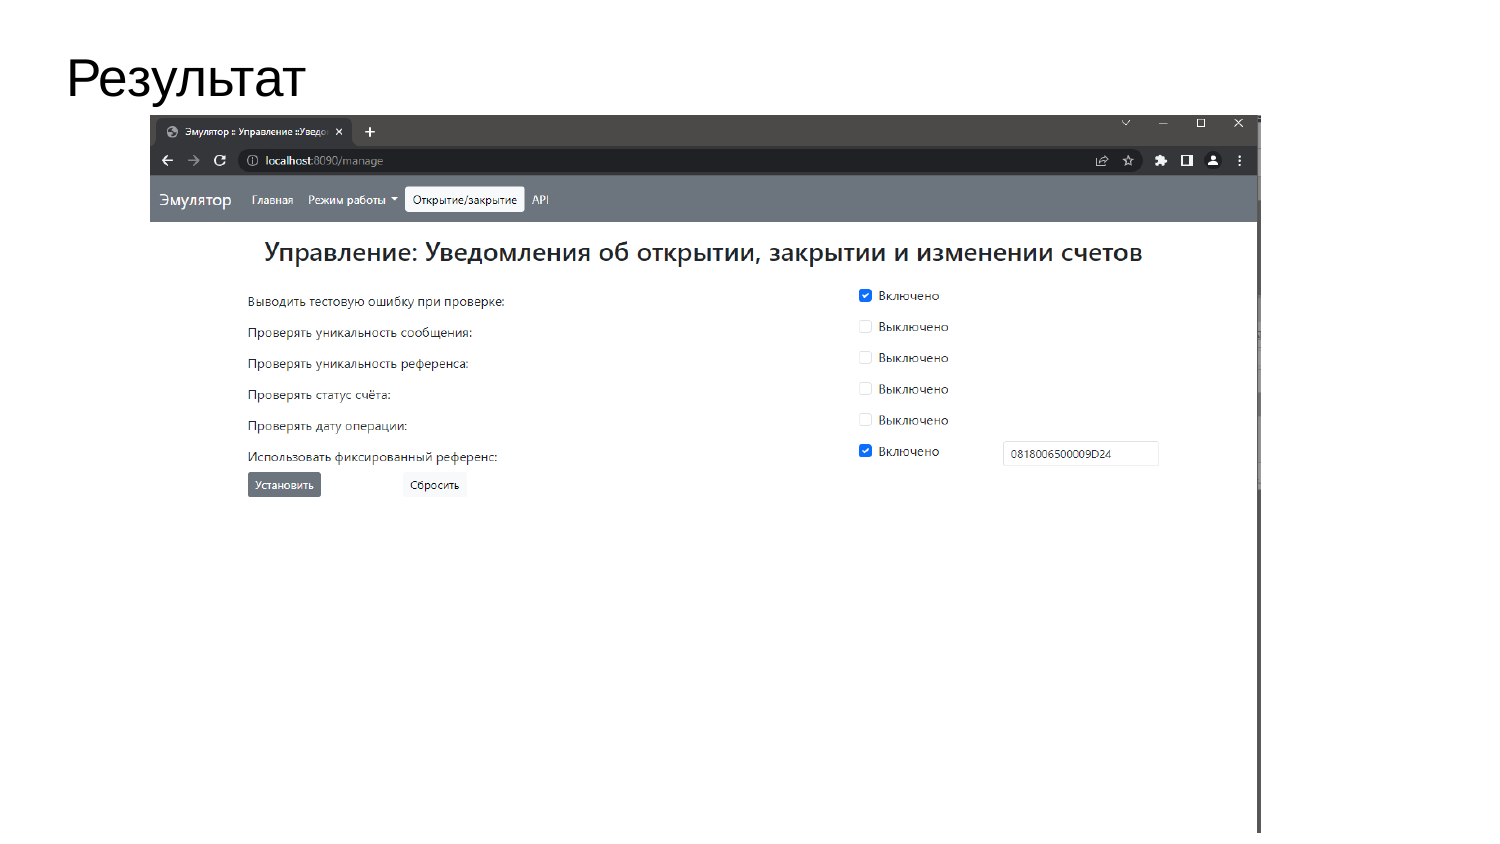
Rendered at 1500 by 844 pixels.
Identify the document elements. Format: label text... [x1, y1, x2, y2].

picture [150, 115, 1261, 833]
title Результат [51, 28, 1449, 123]
